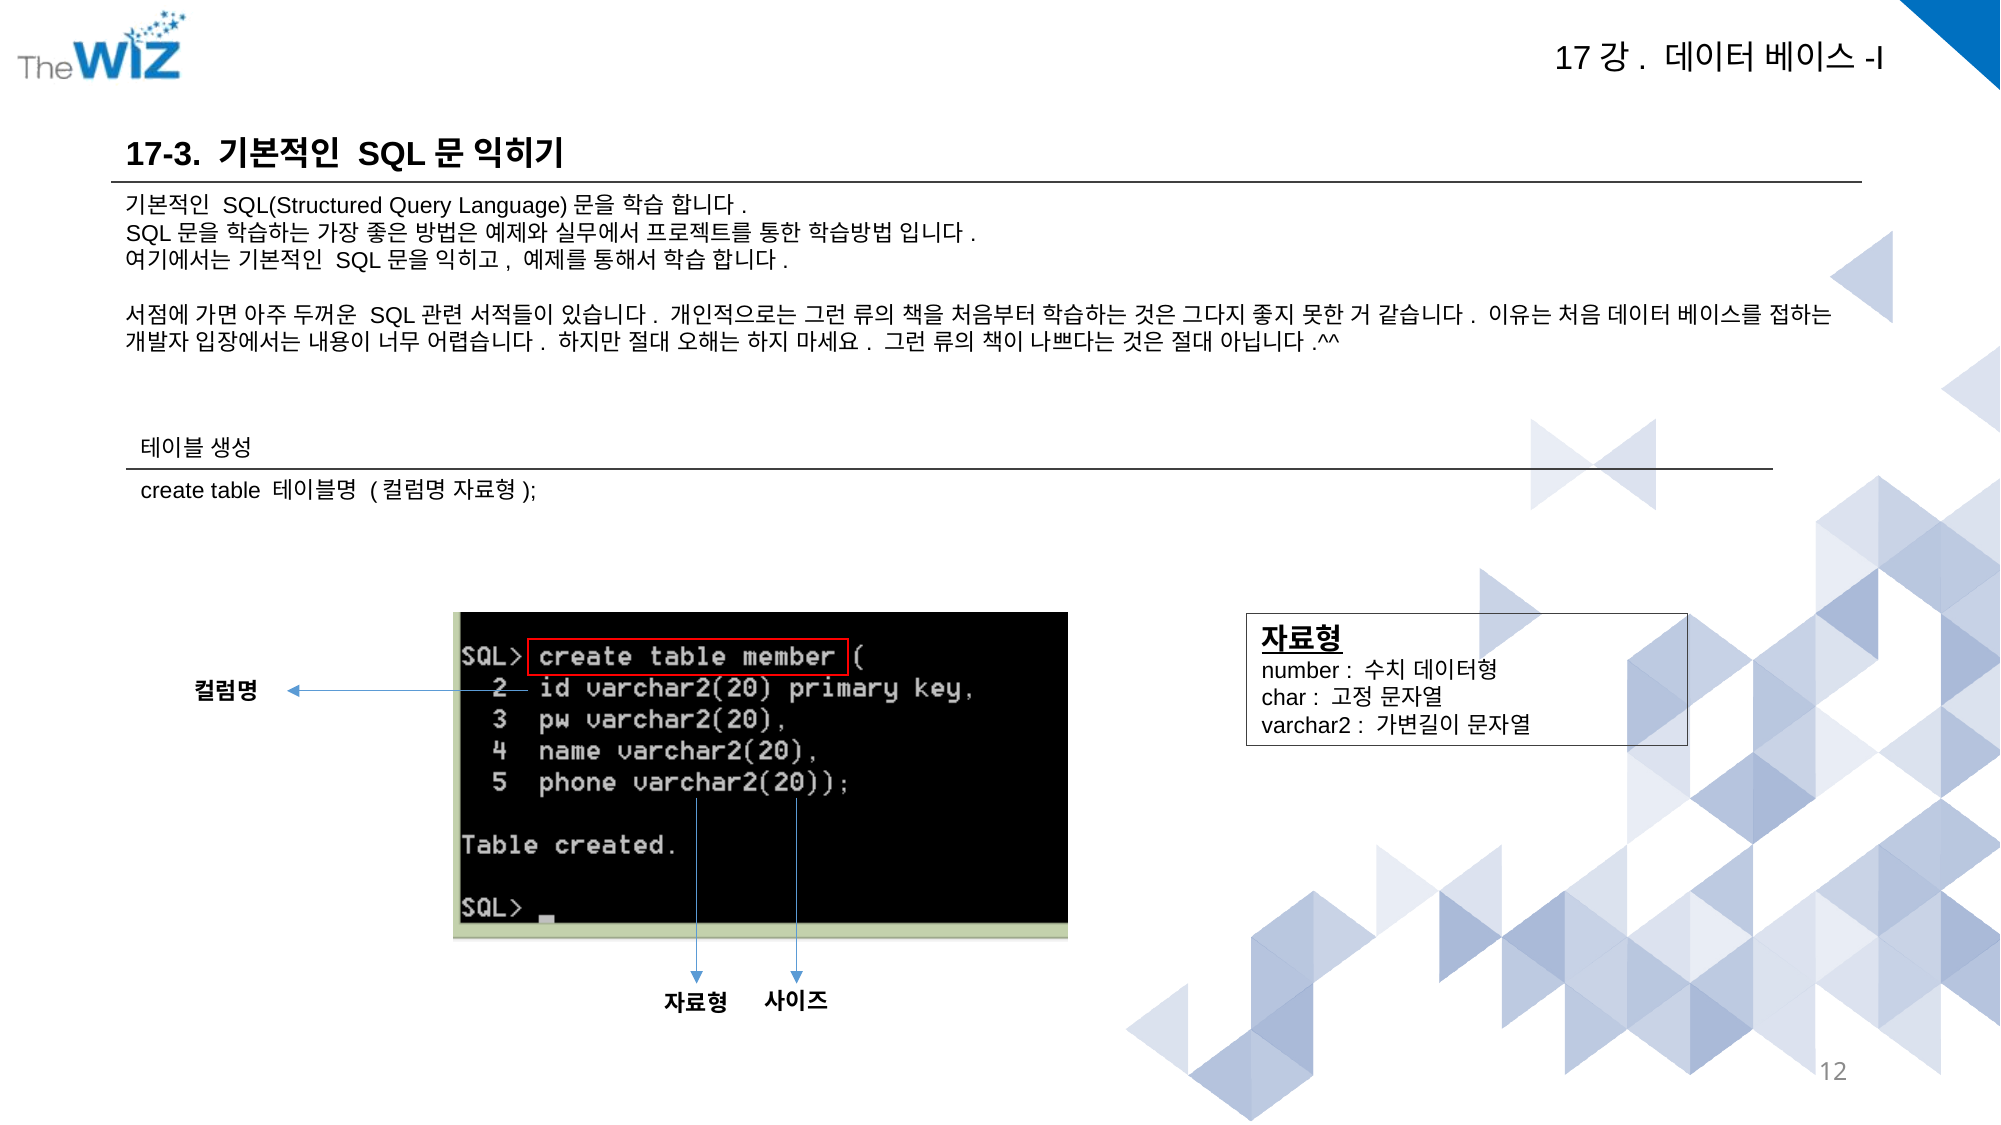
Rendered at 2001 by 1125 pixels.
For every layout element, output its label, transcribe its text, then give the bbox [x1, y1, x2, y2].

picture [0, 0, 215, 90]
slide_number 12 [1412, 1042, 1863, 1103]
text_box 사이즈 [732, 979, 861, 1022]
text_box create table 테이블명 (컬럼명 자료형); [125, 469, 1773, 511]
text_box 테이블 생성 [125, 425, 567, 468]
text_box 기본적인 SQL(Structured Query Language)문을 학습 합니다. SQL문을 학습하는 가장 좋은 방법은 예제와 실무에서 프로젝트를 통한 학습방법 입니다. 여기에서는 기본적인 SQL문을 익히고, 예제를 통해서 학습 합니다. 서점에 가면 아주 두꺼운 SQL관련 서적들이 있습니다. 개인적으로는 그런 류의 책을 처음부터 학습하는 것은 그다지 좋지 못한 거 같습니다. 이유는 처음 데이터 베이스를 접하는 개발자 입장에서는 내용이 너무 어렵습니다. 하지만 절대 오해는 하지 마세요. 그런 류의 책이 나쁘다는 것은 절대 아닙니다.^^ [111, 183, 1863, 363]
text_box 컬럼명 [162, 669, 291, 712]
text_box 자료형 number : 수치 데이터형 char : 고정 문자열 varchar2 : 가변길이 문자열 [1246, 613, 1688, 746]
text_box 자료형 [632, 981, 761, 1024]
picture [453, 612, 1068, 942]
text_box 17-3. 기본적인 SQL문 익히기 [111, 124, 1863, 180]
